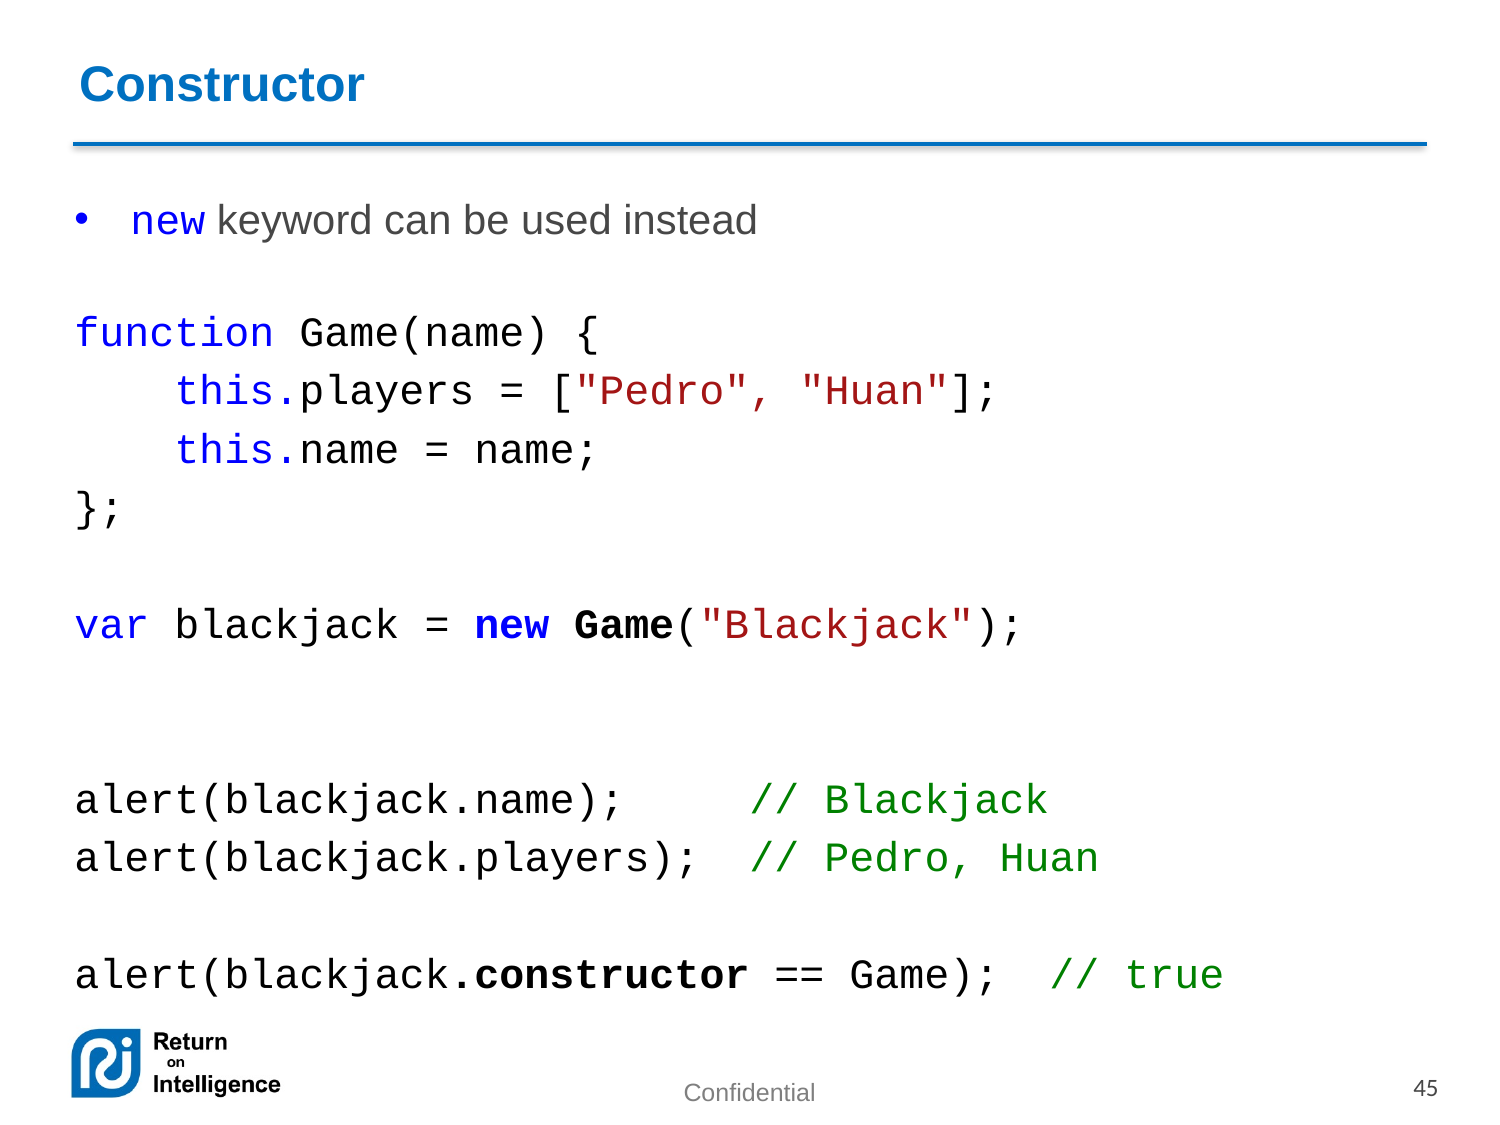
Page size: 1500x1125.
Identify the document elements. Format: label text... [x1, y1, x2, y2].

title Constructor [64, 0, 1415, 163]
list new keyword can be used instead function Game(name) { this.players = ["Pedro", "Huan"]; this.name = name; }; var blackjack = new Game("Blackjack"); alert(blackjack.name); // Blackjack alert(blackjack.players); // Pedro, Huan alert(blackjack.constructor == Game); // true [59, 190, 1438, 981]
picture [67, 1022, 289, 1098]
